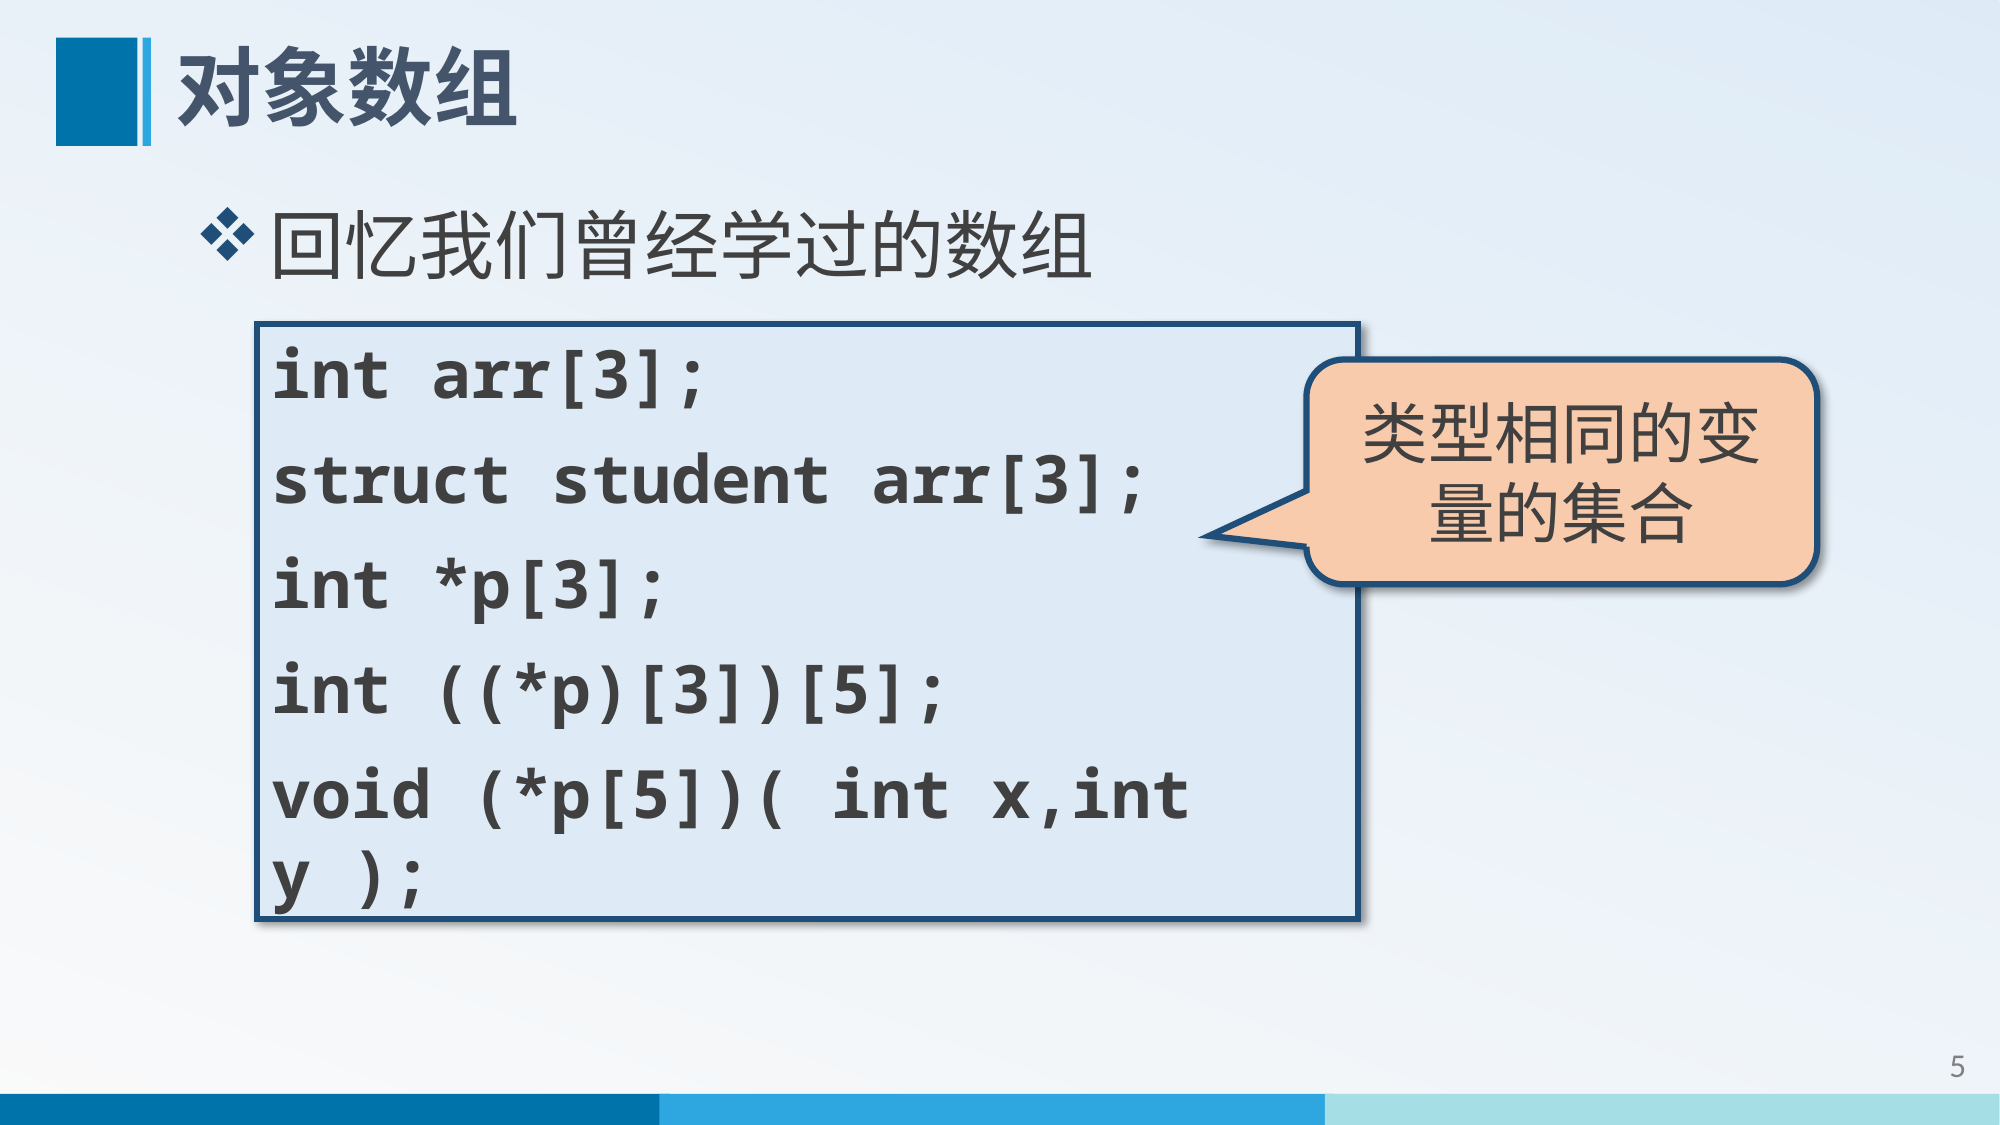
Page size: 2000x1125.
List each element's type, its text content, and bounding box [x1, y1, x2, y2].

text_box int arr[3]; struct student arr[3]; int *p[3]; int ((*p)[3])[5]; void (*p[5])( int x,int y ); [256, 323, 1359, 920]
text_box 回忆我们曾经学过的数组 [179, 145, 1771, 296]
text_box 类型相同的变量的集合 [1205, 358, 1819, 586]
title 对象数组 [160, 37, 1791, 146]
